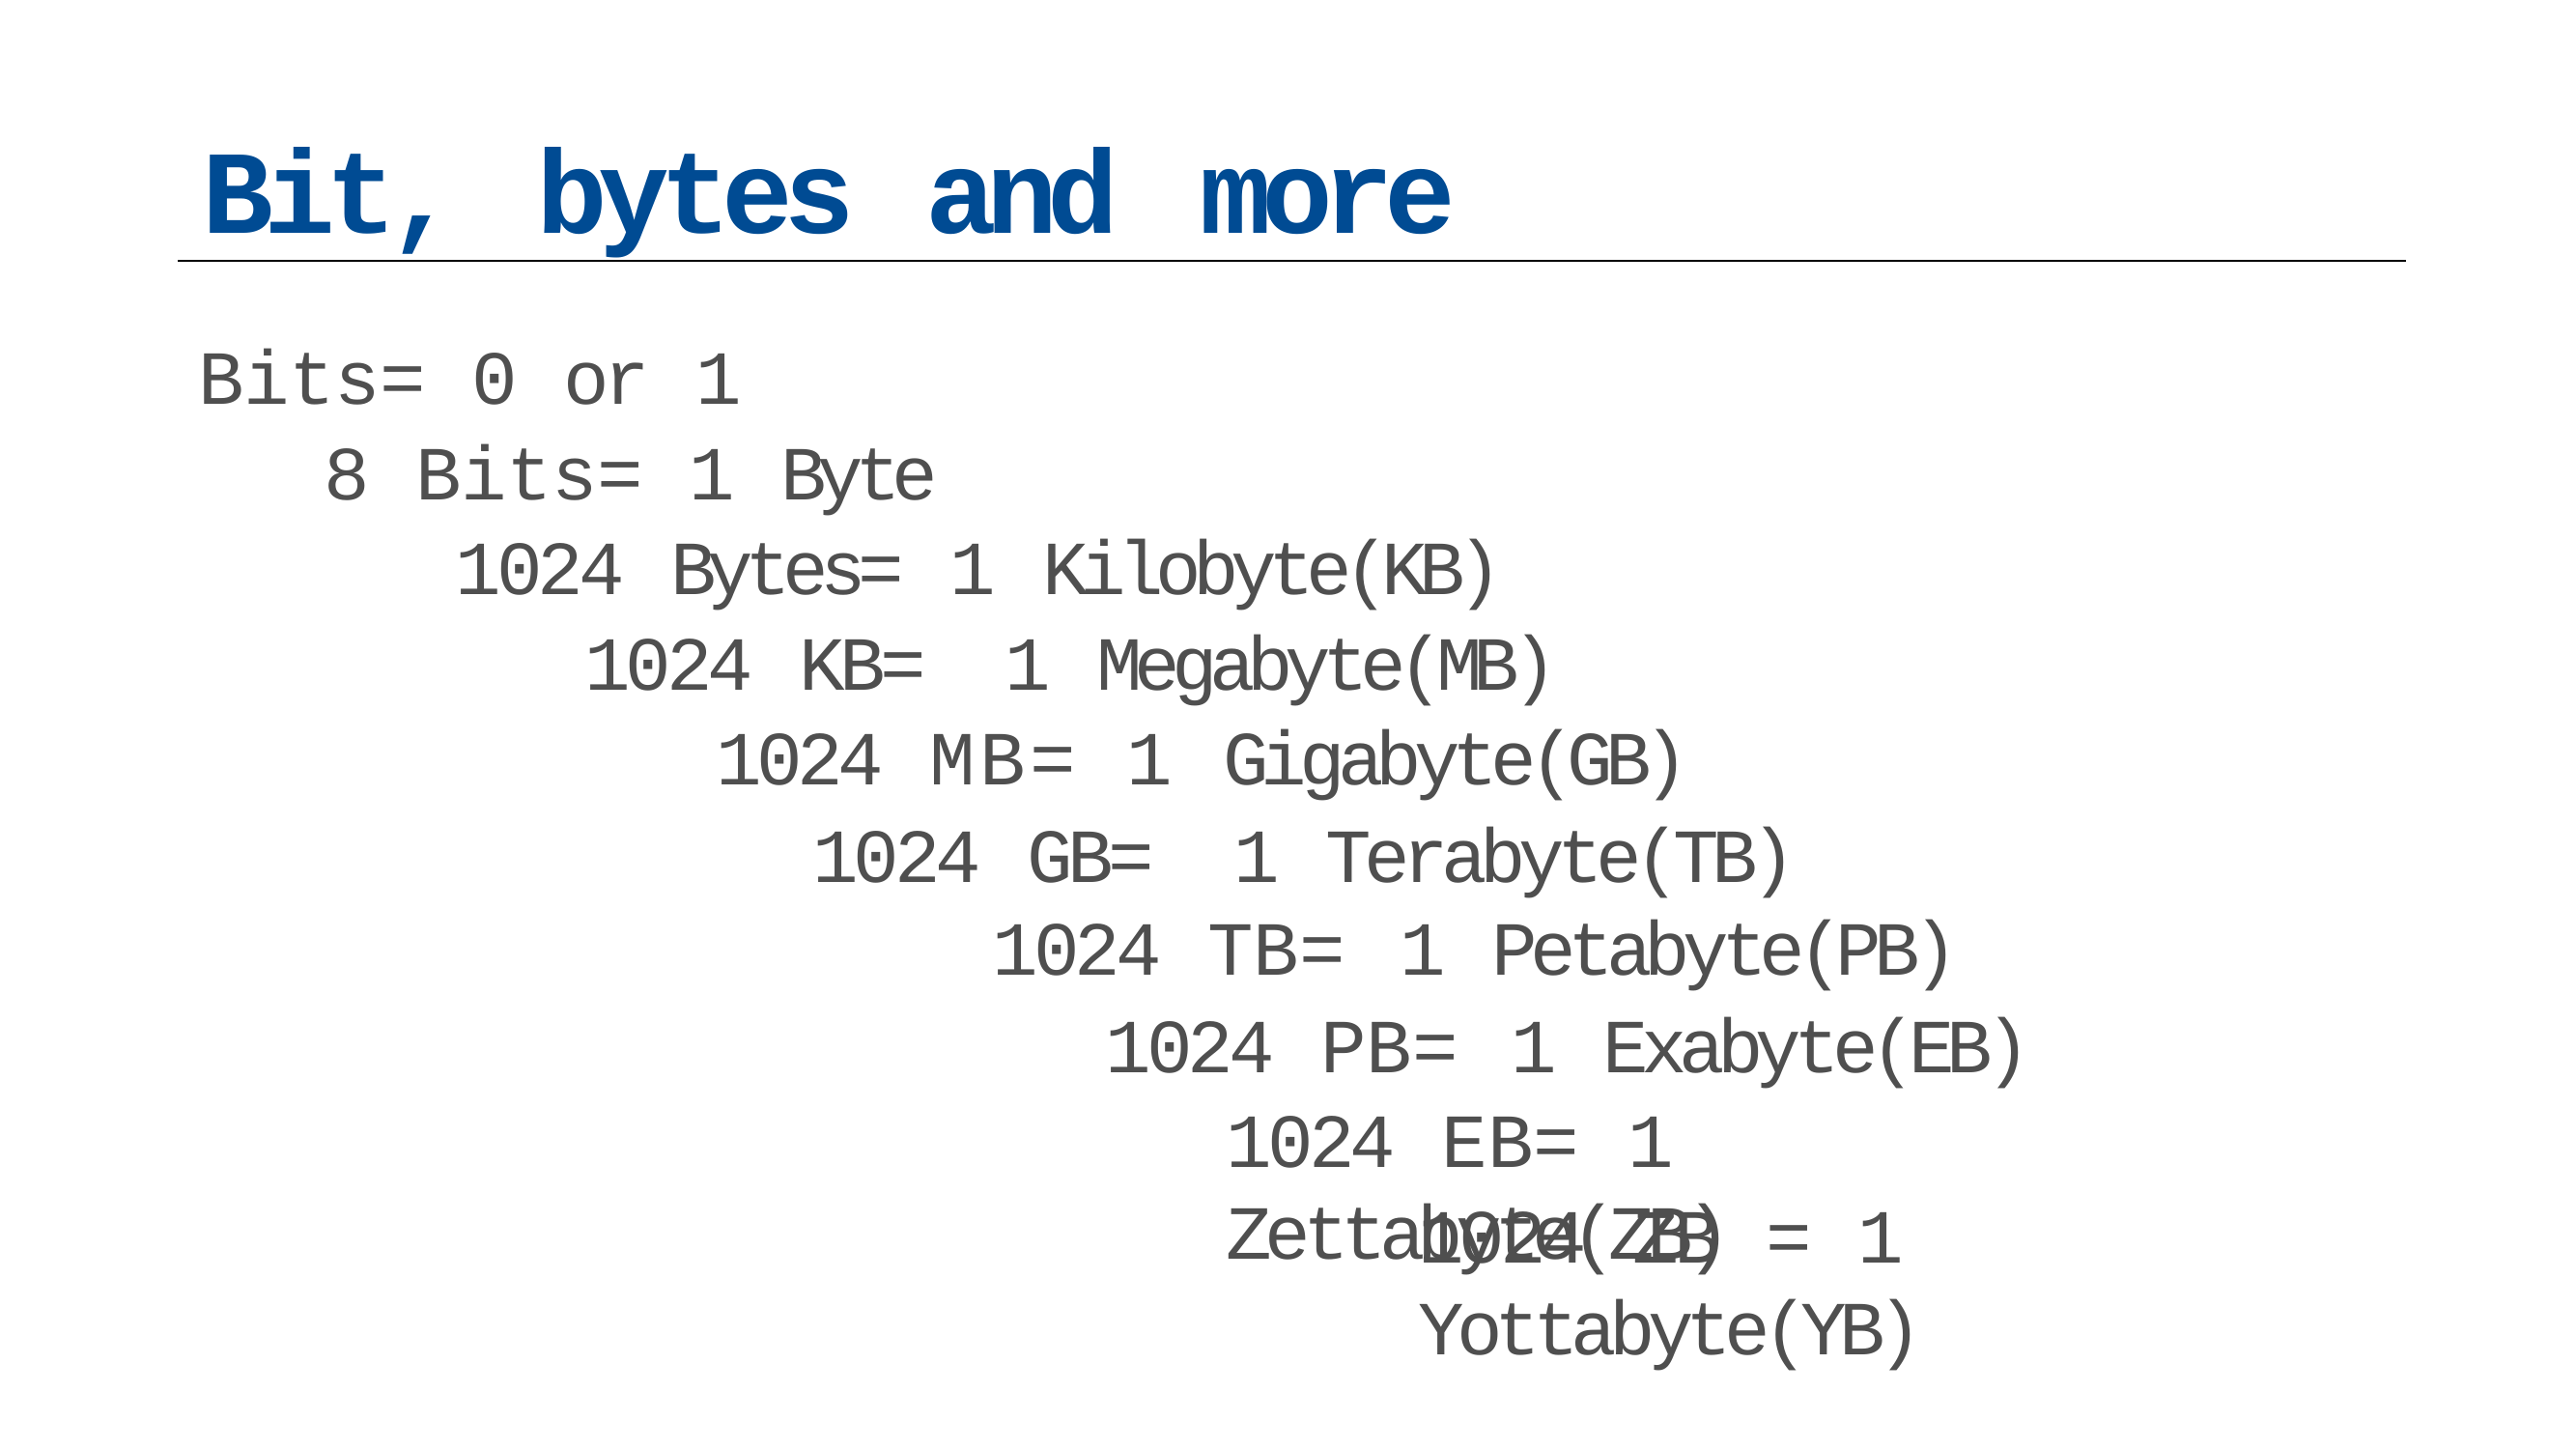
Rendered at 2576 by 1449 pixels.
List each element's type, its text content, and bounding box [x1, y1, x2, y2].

text_box 1024 ZB = 1 Yottabyte(YB) [1416, 1183, 2391, 1370]
title Bit, bytes and more [195, 112, 2381, 357]
text_box Bits= 0 or 1 8 Bits= 1 Byte 1024 Bytes= 1 Kilobyte(KB) 1024 KB= 1 Megabyte(MB) 1024 MB= 1 Gigabyte(GB) 1024 GB= 1 Terabyte(TB) 1024 TB= 1 Petabyte(PB) 1024 PB= 1 Exabyte(EB) 1024 EB= 1 Zettabyte(ZB) [196, 326, 2196, 1275]
